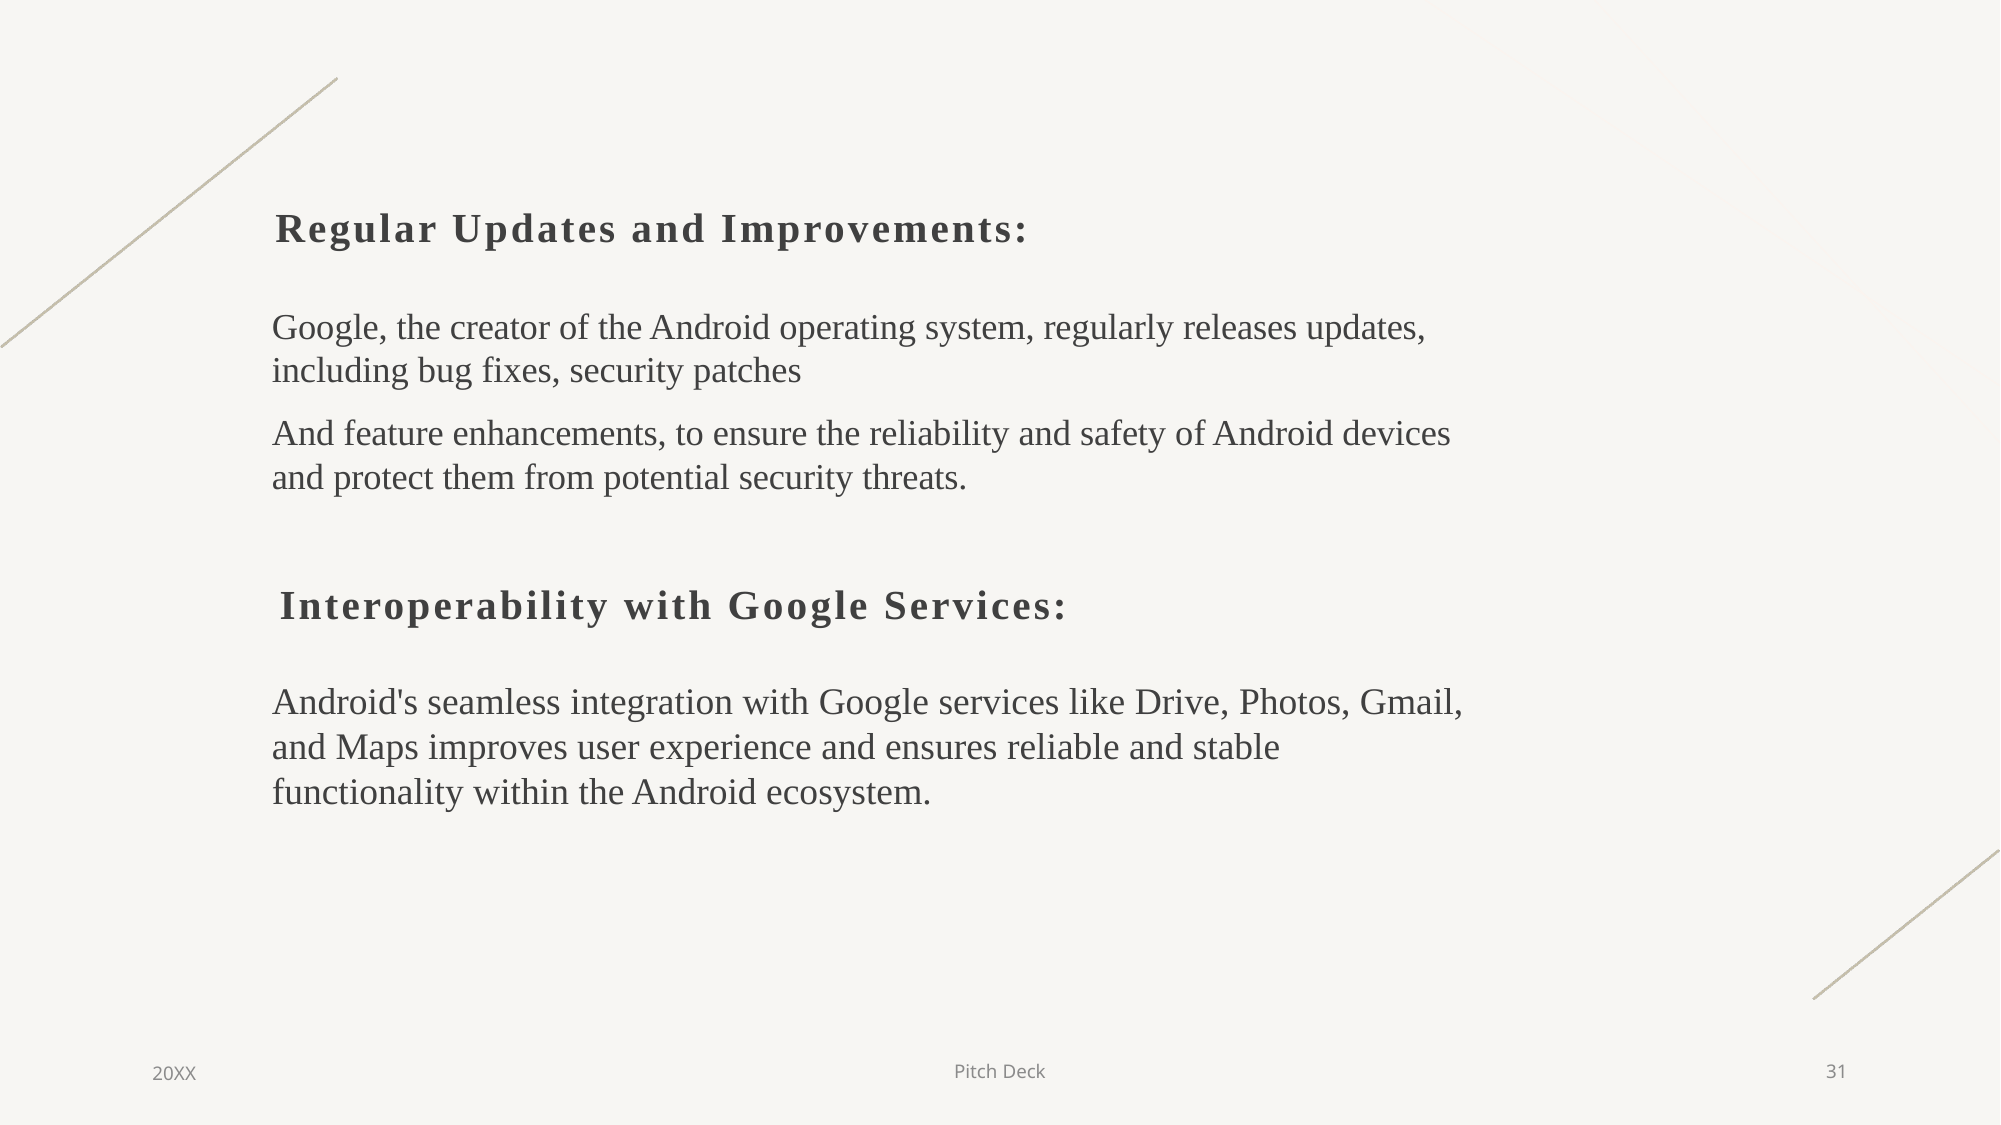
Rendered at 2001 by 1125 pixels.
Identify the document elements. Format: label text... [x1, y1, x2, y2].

picture [1812, 849, 2000, 1000]
slide_number 31 [1412, 1042, 1863, 1103]
list Regular Updates and Improvements: [227, 199, 1076, 260]
slide_number 20XX [137, 1042, 588, 1103]
list Interoperability with Google Services: [256, 576, 1091, 636]
list Android's seamless integration with Google services like Drive, Photos, Gmail, and Maps improves user experience and ensures reliable and stable functionality within the Android ecosystem. [256, 669, 1490, 843]
list Google, the creator of the Android operating system, regularly releases updates, including bug fixes, security patches And feature enhancements, to ensure the reliability and safety of Android devices and protect them from potential security threats. [256, 295, 1477, 506]
picture [0, 77, 338, 348]
footer Pitch Deck [662, 1042, 1338, 1103]
